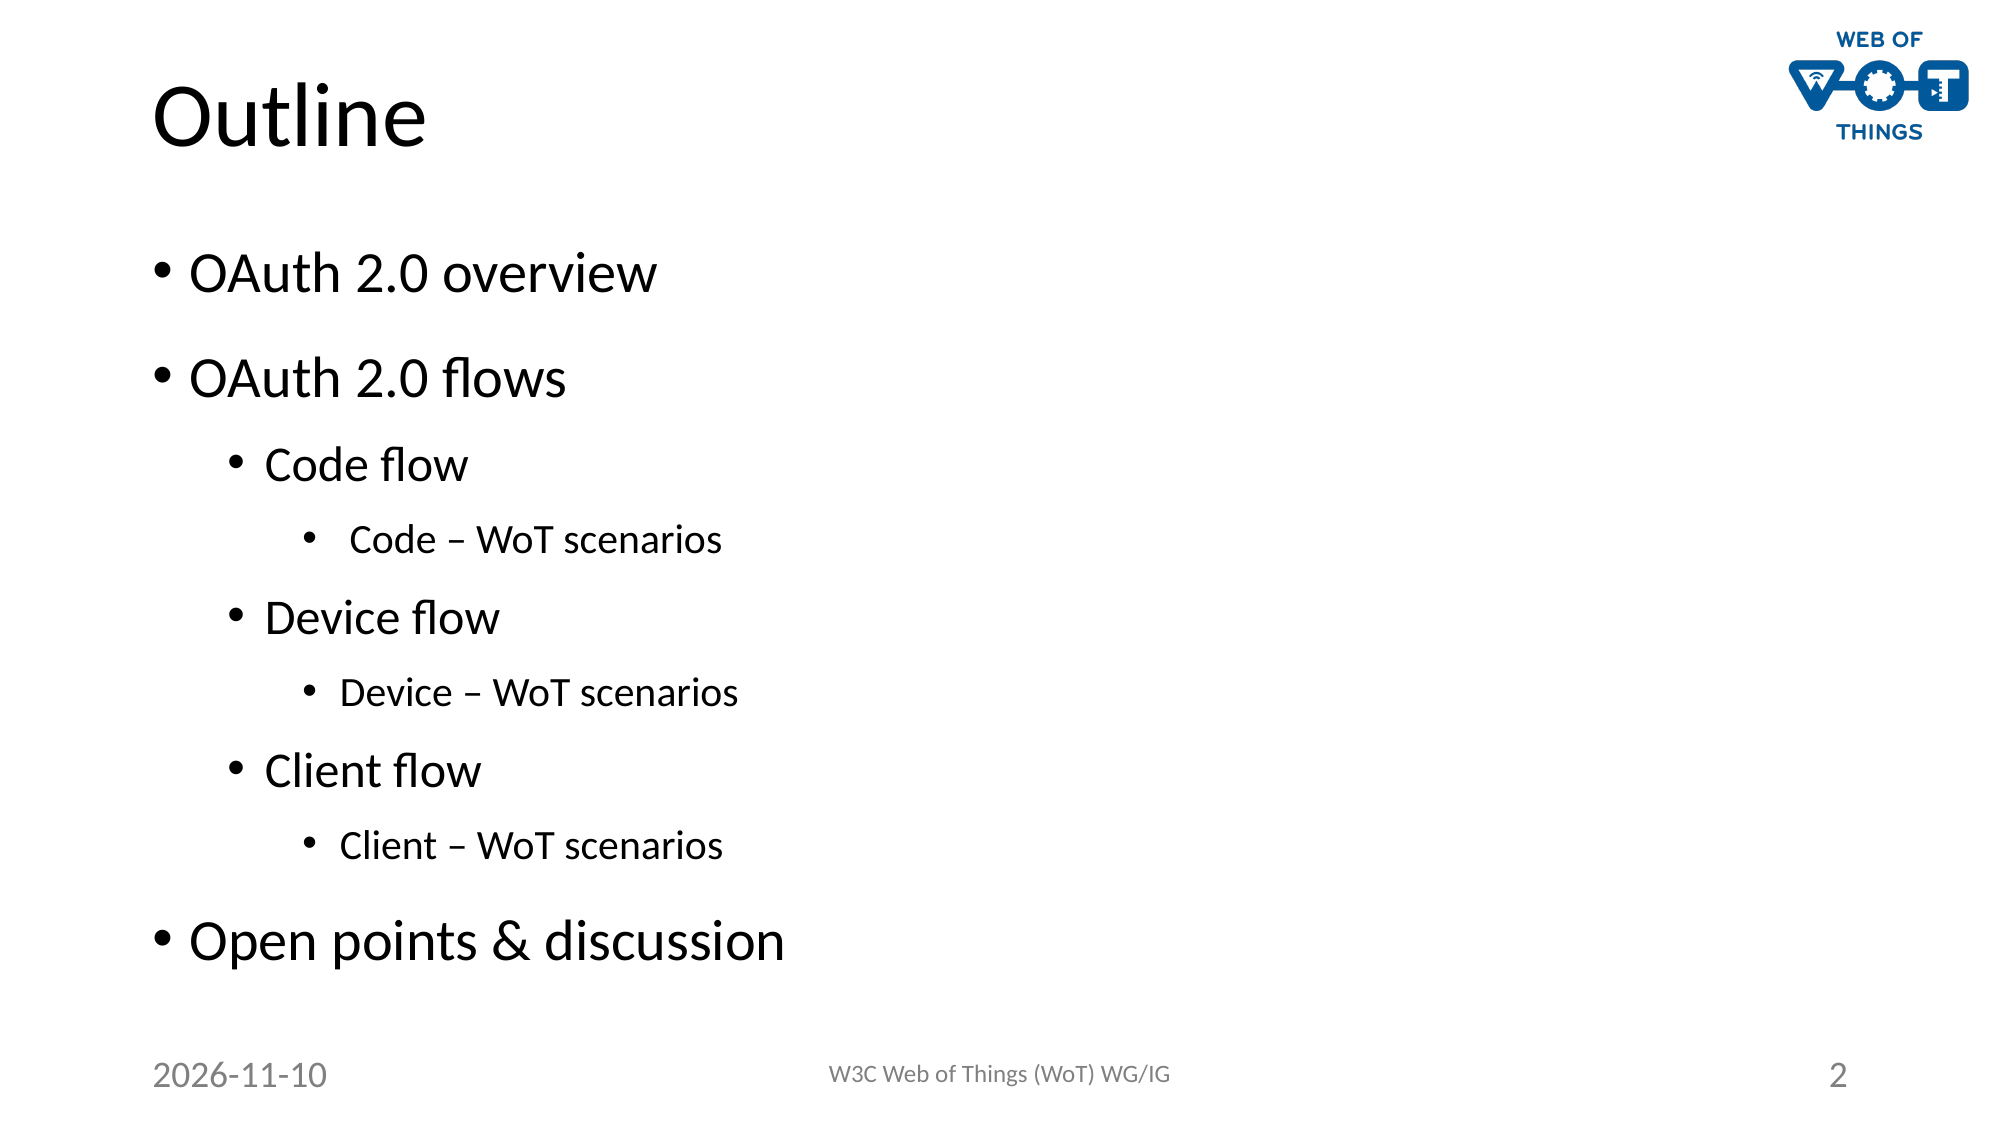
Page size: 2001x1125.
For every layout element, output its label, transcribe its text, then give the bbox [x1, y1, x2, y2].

list OAuth 2.0 overview OAuth 2.0 flows Code flow Code – WoT scenarios Device flow Device – WoT scenarios Client flow Client – WoT scenarios Open points & discussion [137, 212, 1863, 1014]
slide_number 2 [1412, 1042, 1863, 1103]
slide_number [137, 1042, 588, 1103]
picture [1768, 19, 1989, 152]
footer W3C Web of Things (WoT) WG/IG [662, 1042, 1338, 1103]
title Outline [137, 59, 1863, 212]
